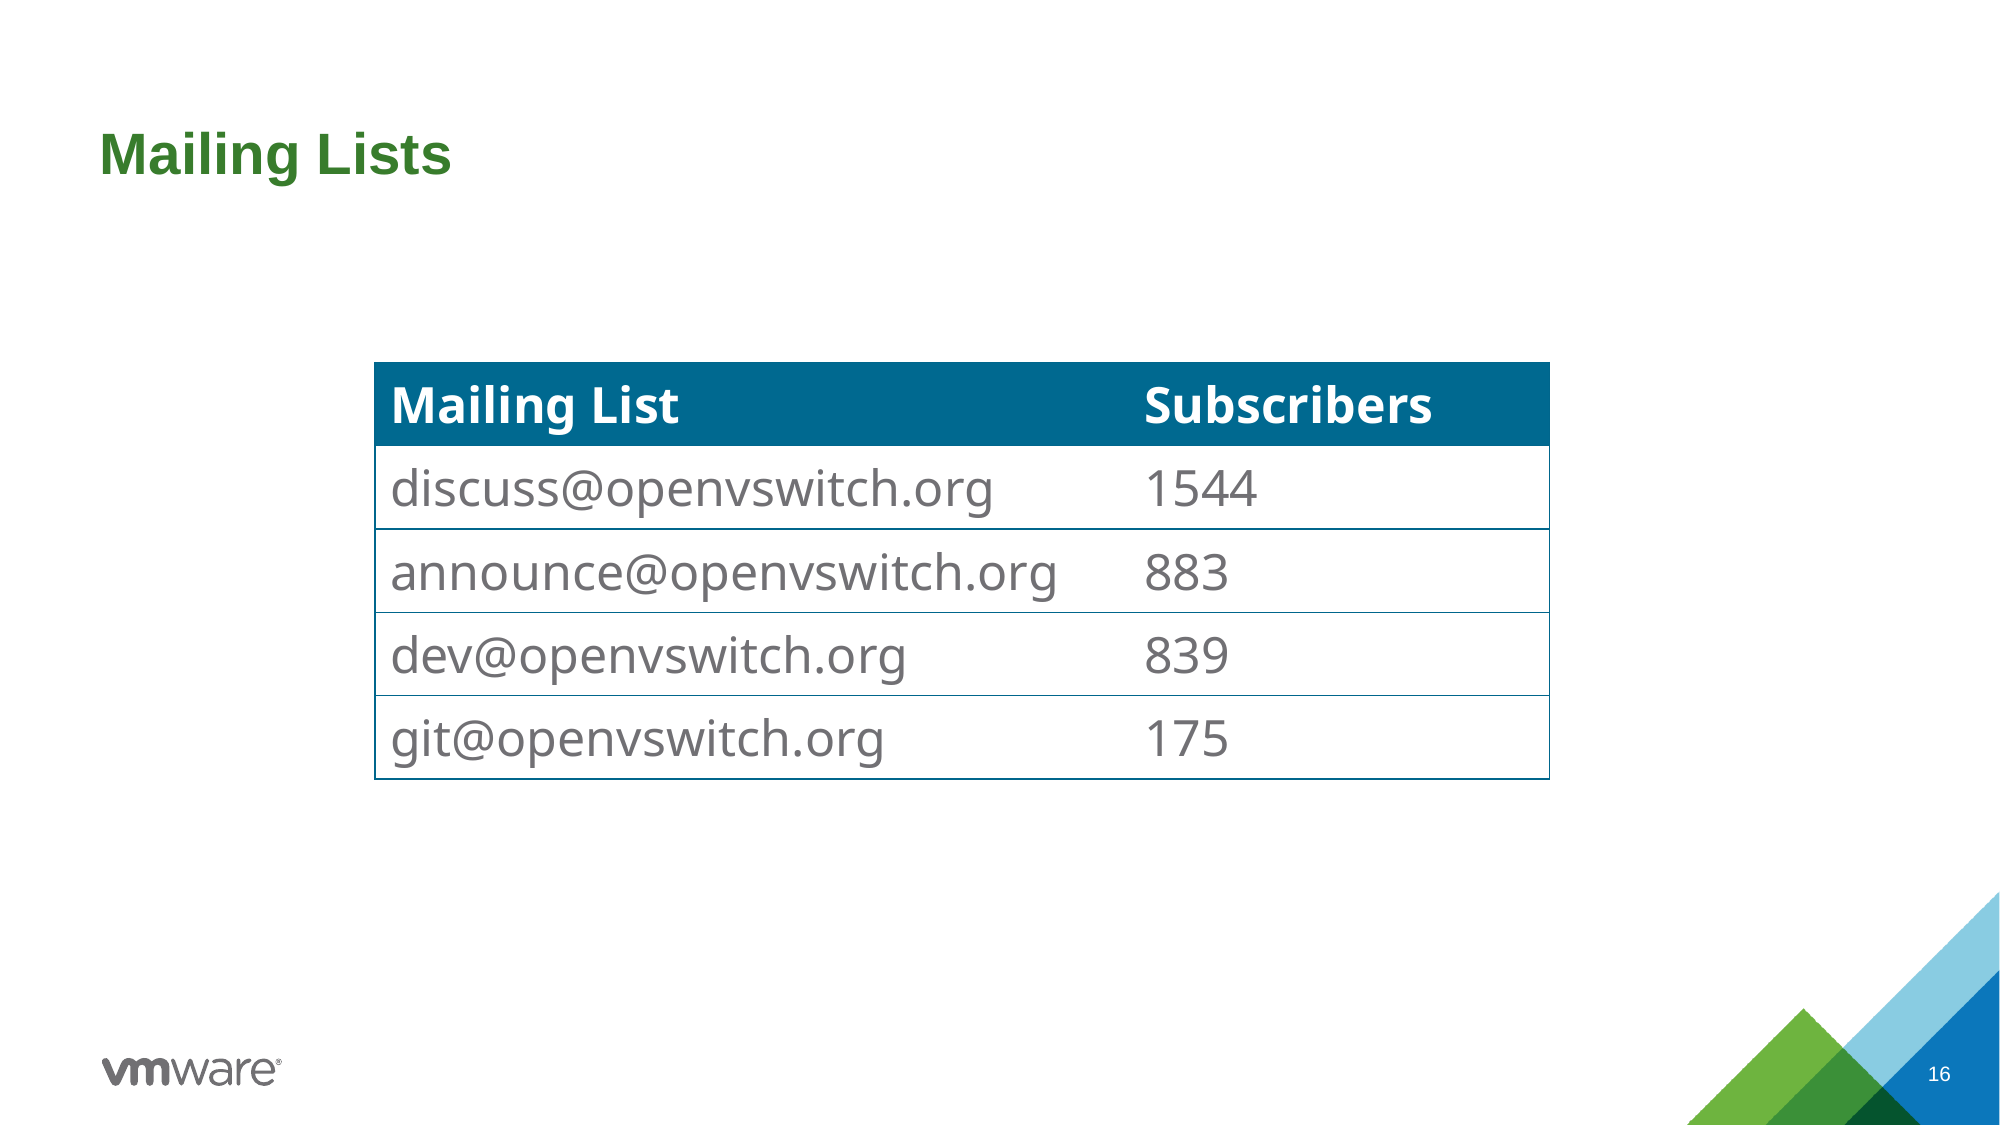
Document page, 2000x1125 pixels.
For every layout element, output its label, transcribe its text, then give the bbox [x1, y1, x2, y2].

table_cell 175 [1129, 696, 1549, 778]
table_cell 883 [1129, 530, 1549, 612]
table_cell dev@openvswitch.org [376, 613, 1129, 695]
table_cell 839 [1129, 613, 1549, 695]
table_cell git@openvswitch.org [376, 696, 1129, 778]
table_cell 1544 [1129, 446, 1549, 528]
table_cell discuss@openvswitch.org [376, 446, 1129, 528]
picture [1674, 887, 2000, 1125]
table_header Subscribers [1129, 363, 1549, 445]
table_cell announce@openvswitch.org [376, 530, 1129, 612]
slide_number 16 [1902, 1060, 1977, 1085]
table_header Mailing List [376, 363, 1129, 445]
title Mailing Lists [99, 54, 1900, 188]
